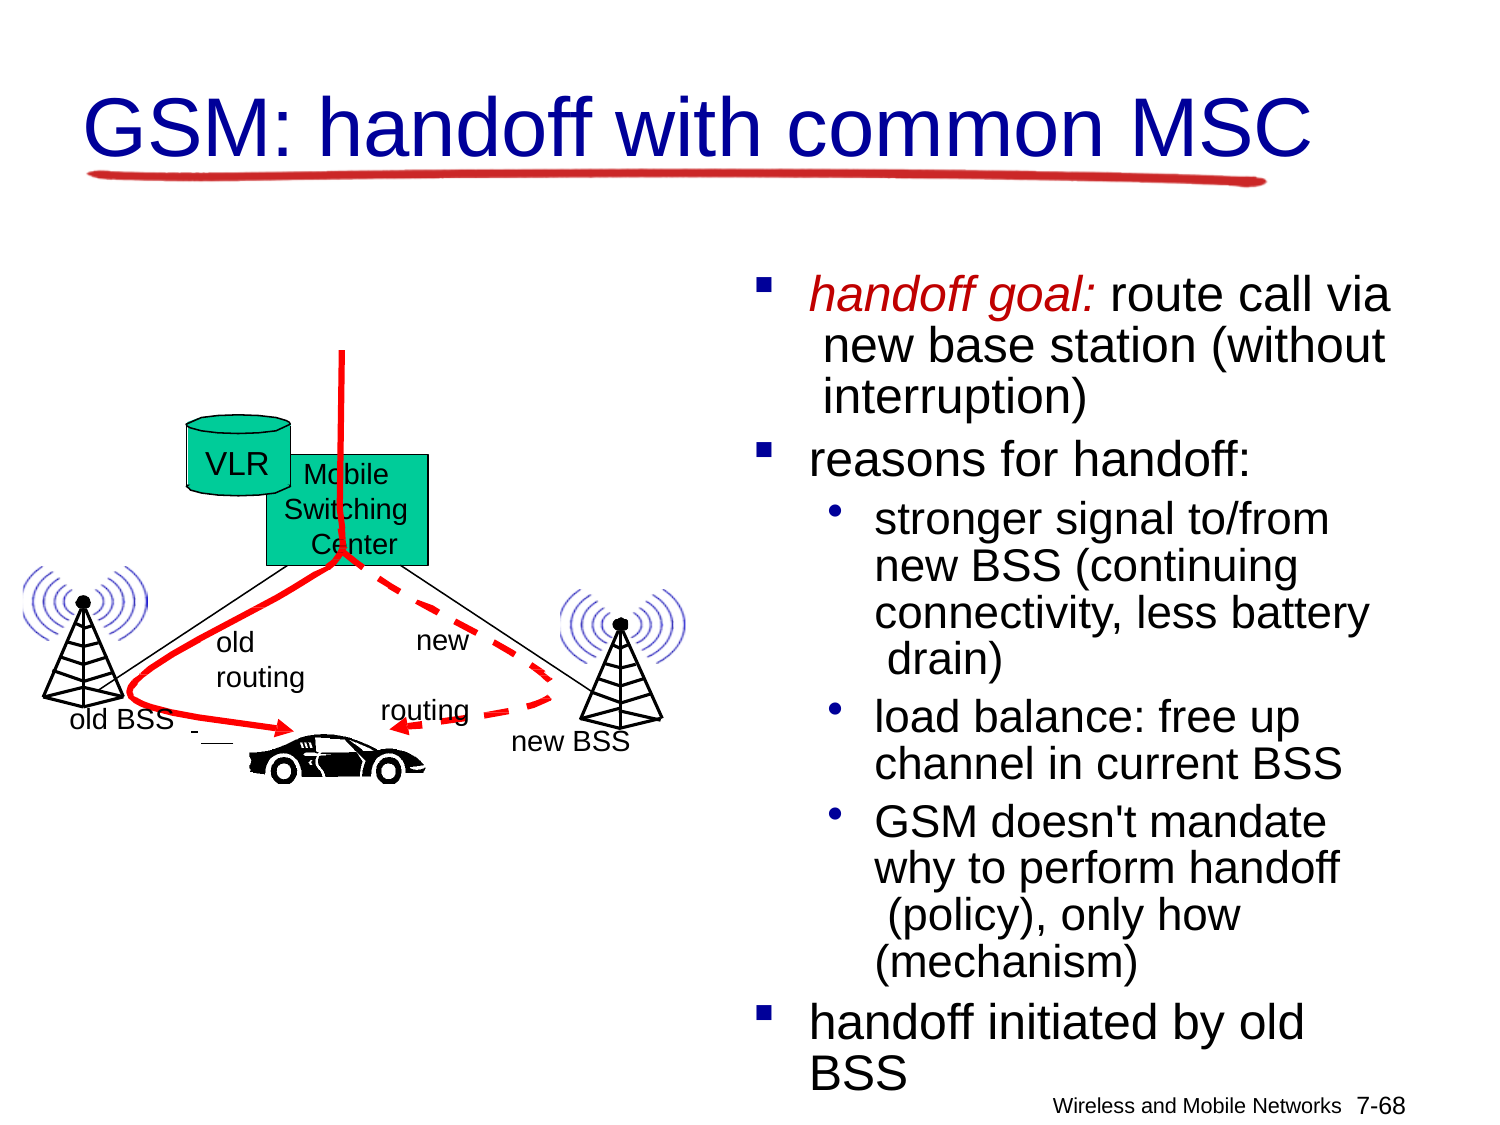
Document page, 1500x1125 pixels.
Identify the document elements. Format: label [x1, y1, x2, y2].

text_box [492, 639, 517, 658]
text_box [526, 694, 552, 710]
text_box [1050, 1074, 1455, 1122]
title [80, 71, 1320, 262]
text_box [415, 599, 441, 616]
text_box [376, 575, 402, 595]
text_box [401, 566, 686, 757]
text_box [483, 708, 510, 719]
text_box [22, 350, 479, 784]
text_box [81, 164, 1281, 193]
text_box [750, 259, 1395, 1101]
text_box [528, 662, 553, 683]
